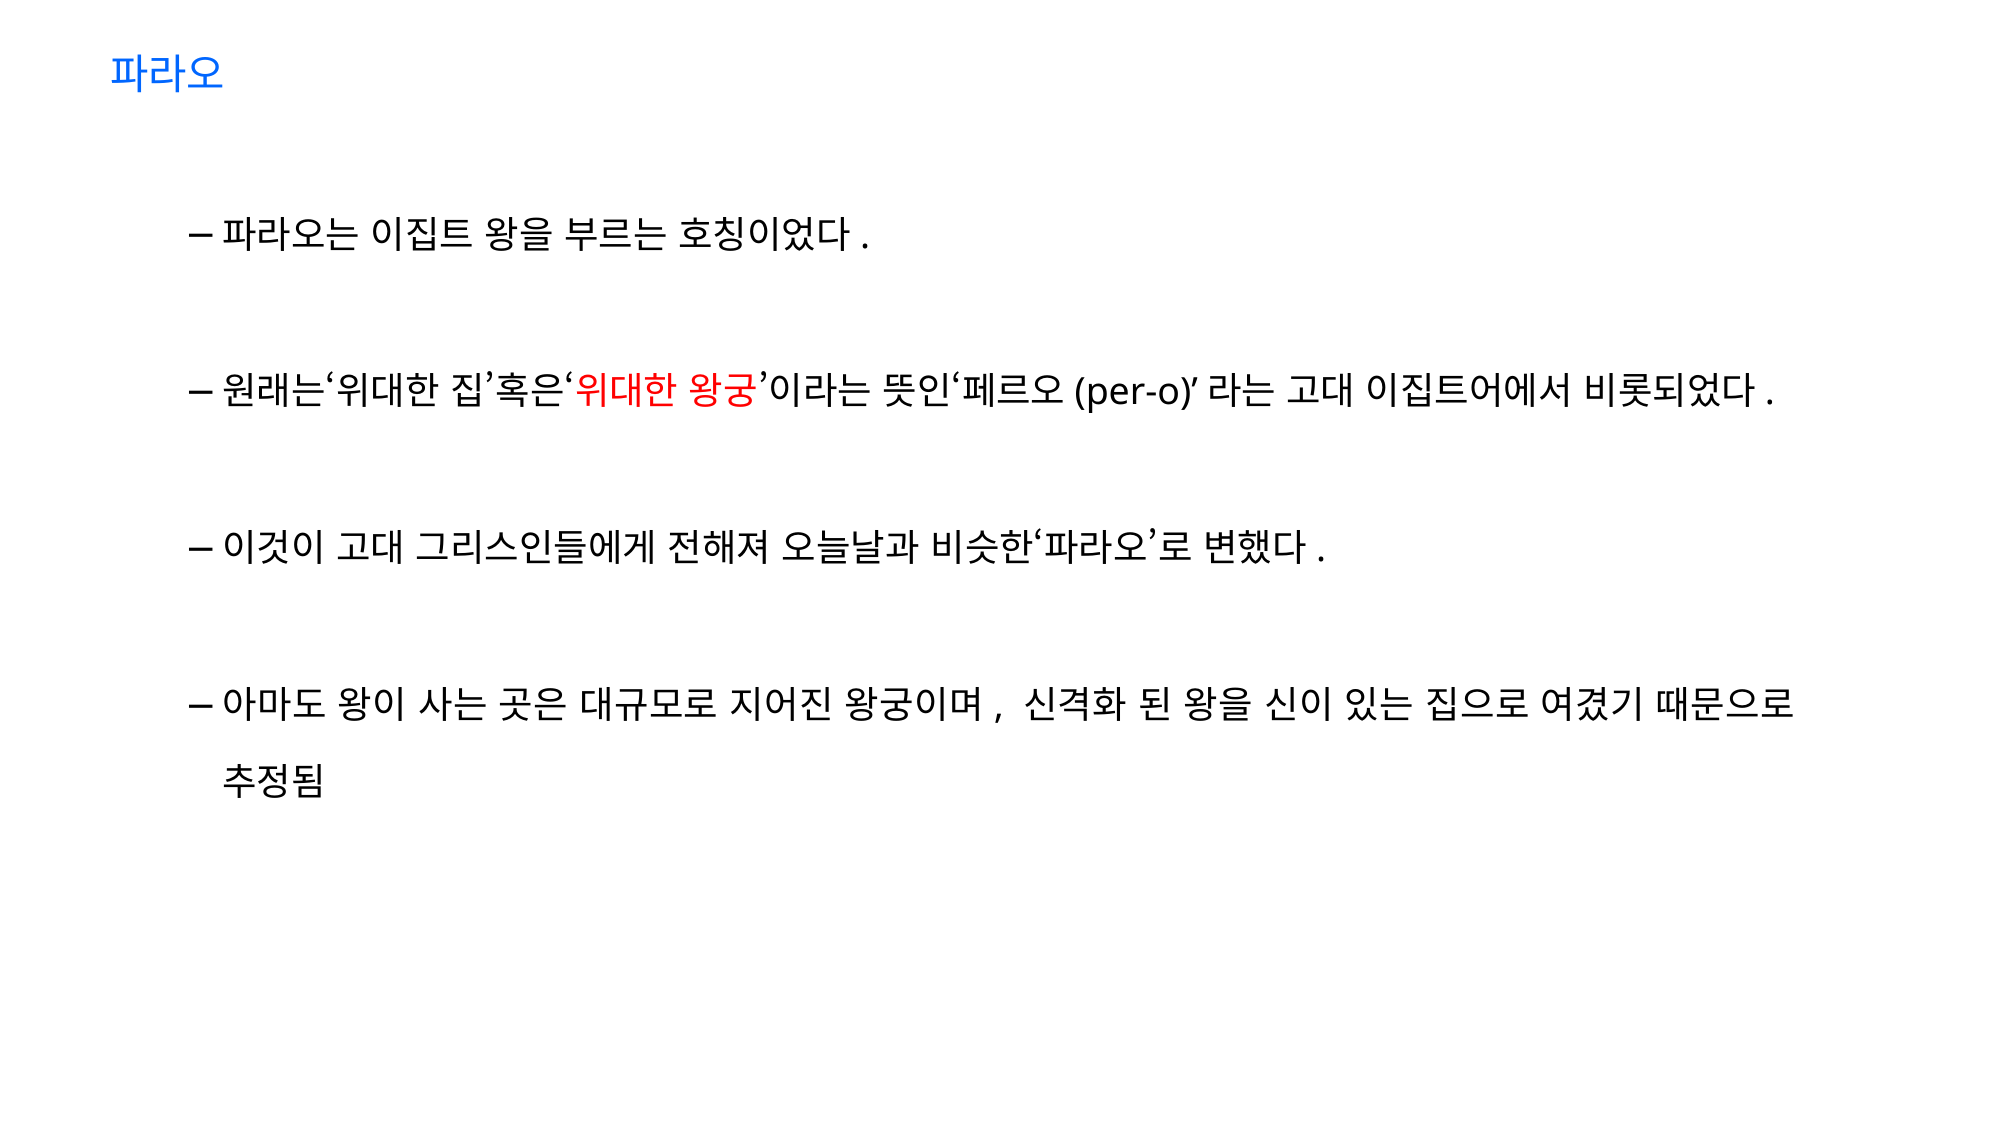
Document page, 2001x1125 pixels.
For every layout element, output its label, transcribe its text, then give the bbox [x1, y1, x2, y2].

list 파라오 파라오는 이집트 왕을 부르는 호칭이었다. 원래는‘위대한 집’혹은‘위대한 왕궁’이라는 뜻인‘페르오(per-o)’라는 고대 이집트어에서 비롯되었다. 이것이 고대 그리스인들에게 전해져 오늘날과 비슷한‘파라오’로 변했다. 아마도 왕이 사는 곳은 대규모로 지어진 왕궁이며, 신격화 된 왕을 신이 있는 집으로 여겼기 때문으로 추정됨 [95, 46, 1811, 1125]
